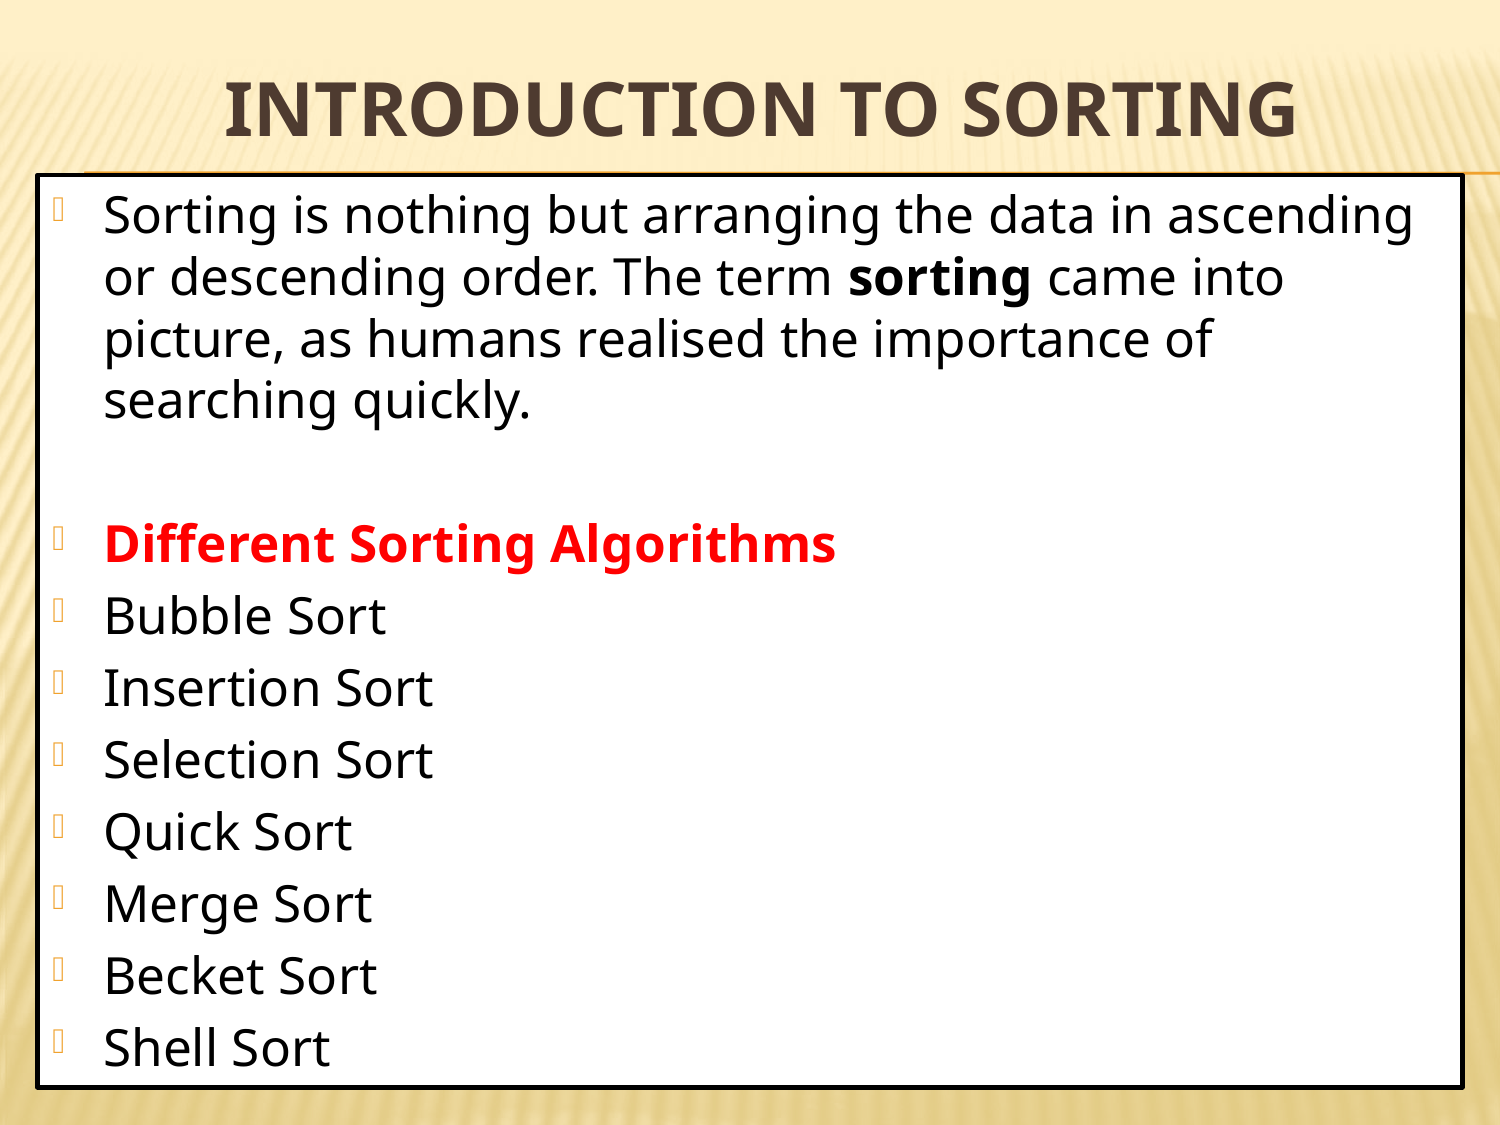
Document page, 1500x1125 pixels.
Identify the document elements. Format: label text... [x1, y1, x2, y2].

title Introduction to Sorting [50, 37, 1475, 175]
list Sorting is nothing but arranging the data in ascending or descending order. The term sorting came into picture, as humans realised the importance of searching quickly. Different Sorting Algorithms Bubble Sort Insertion Sort Selection Sort Quick Sort Merge Sort Becket Sort Shell Sort [35, 173, 1465, 1090]
